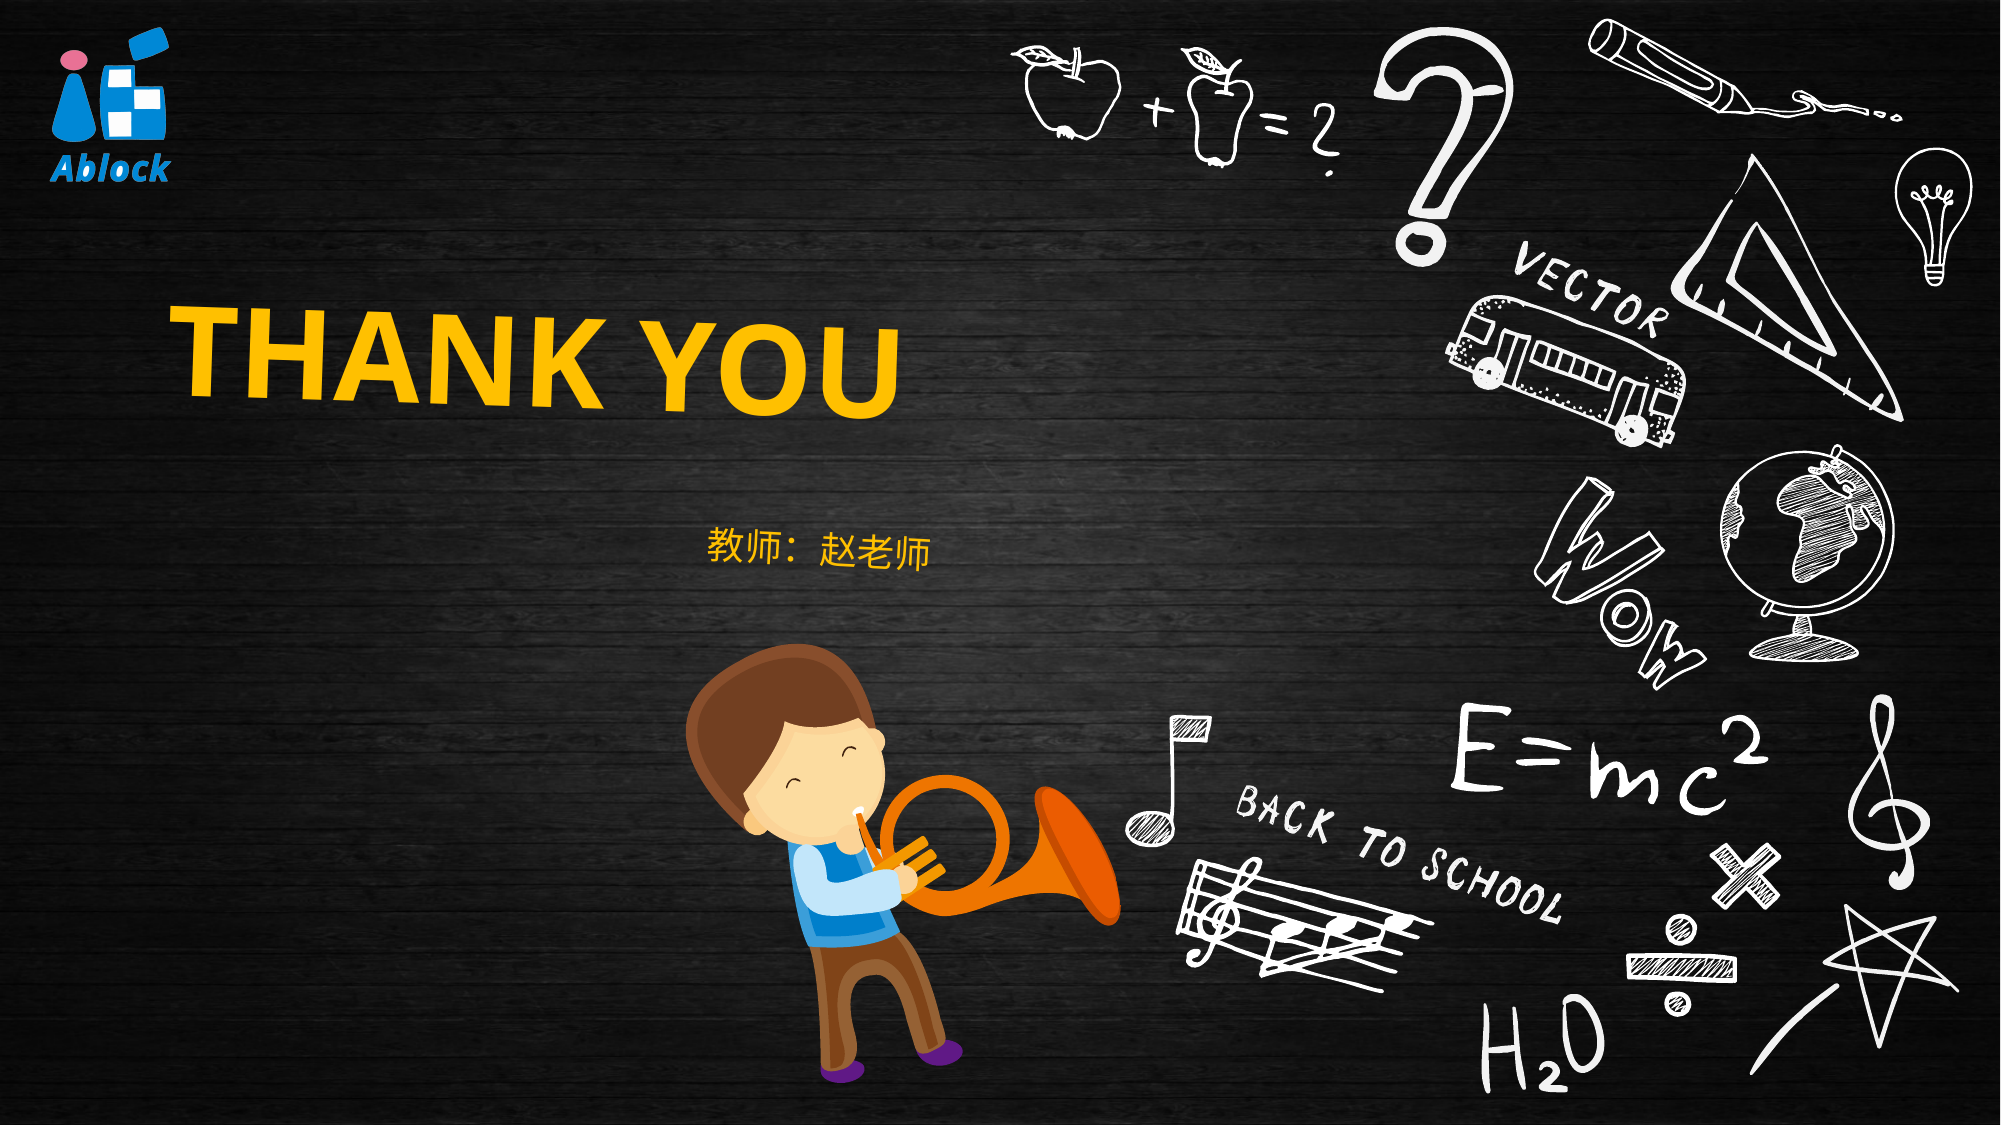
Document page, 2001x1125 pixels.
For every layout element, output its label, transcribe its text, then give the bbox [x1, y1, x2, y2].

text_box [1894, 147, 1973, 287]
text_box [1706, 167, 1853, 474]
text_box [1588, 18, 1903, 122]
text_box [1709, 842, 1782, 910]
text_box THANK YOU [149, 262, 1055, 459]
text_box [1481, 994, 1605, 1094]
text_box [1533, 484, 1720, 684]
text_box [1450, 701, 1770, 817]
text_box [1175, 859, 1435, 994]
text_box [1373, 26, 1515, 268]
text_box [1720, 455, 1895, 663]
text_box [1010, 44, 1341, 178]
picture [0, 0, 2001, 1125]
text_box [1749, 904, 1960, 1075]
text_box [1125, 714, 1212, 848]
text_box 教师：赵老师 [691, 512, 949, 586]
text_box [1625, 913, 1737, 1017]
